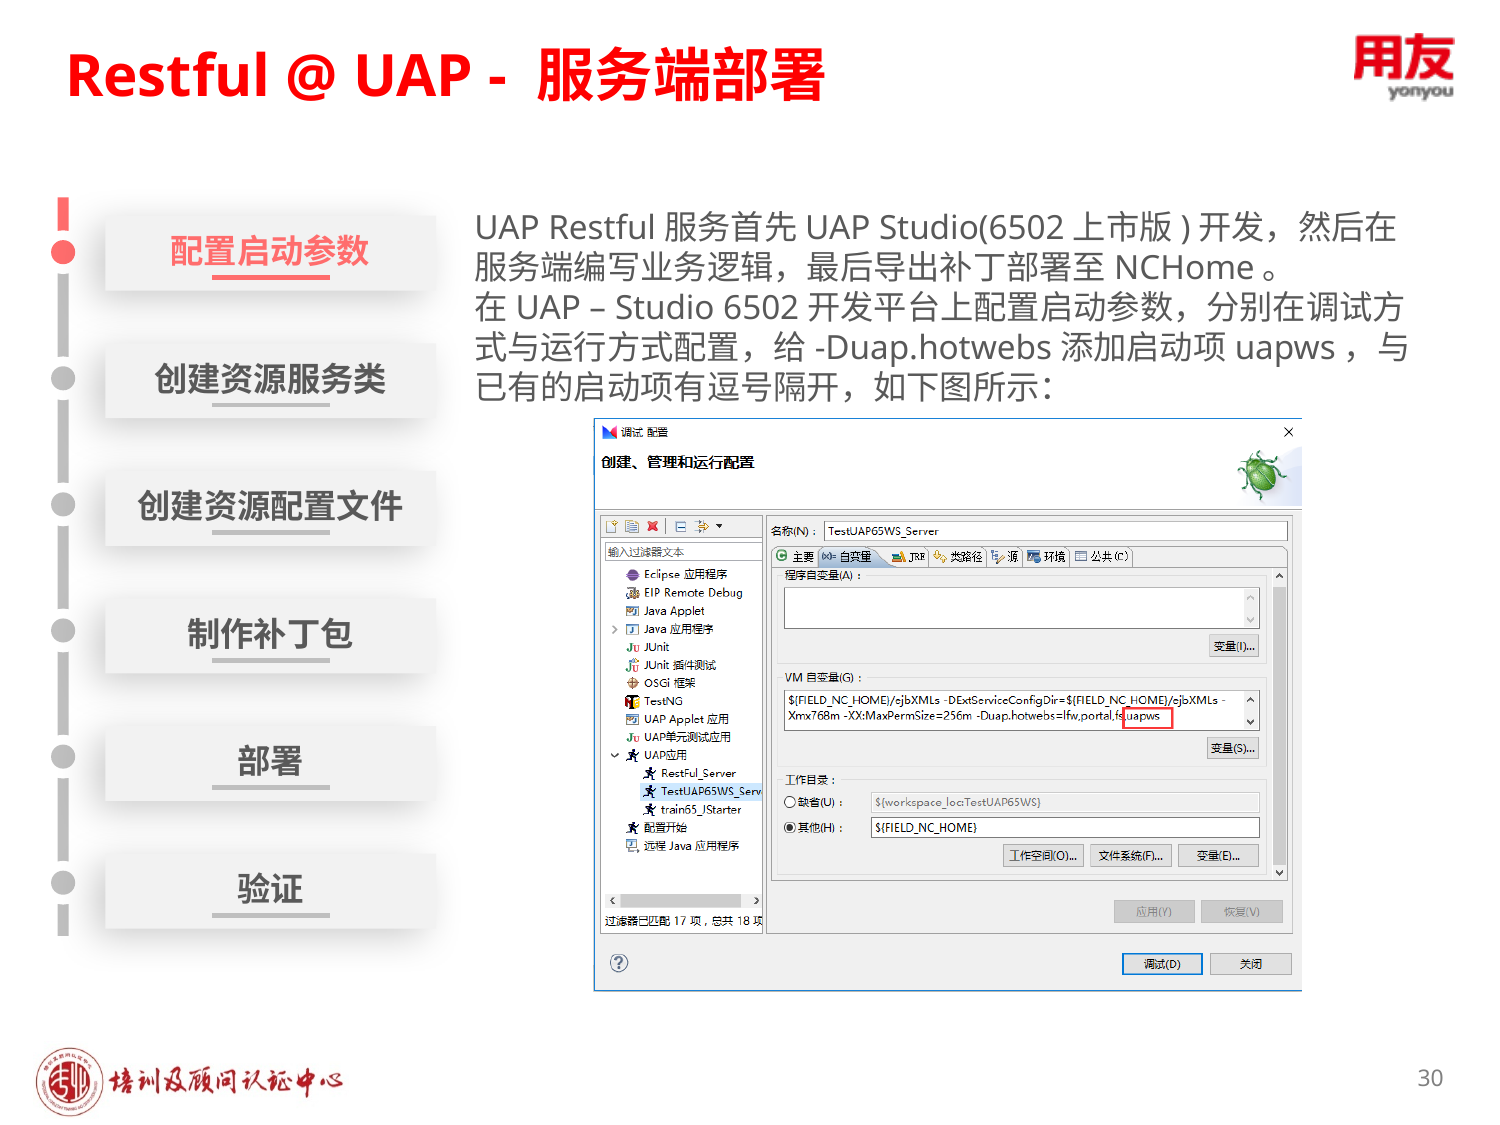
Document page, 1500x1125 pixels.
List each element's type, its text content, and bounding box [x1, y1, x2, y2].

picture [1354, 33, 1455, 102]
picture [592, 418, 1302, 992]
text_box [105, 215, 437, 929]
picture [33, 1041, 349, 1122]
text_box Restful @ UAP - 服务端部署 [49, 30, 1263, 156]
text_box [40, 197, 86, 937]
text_box UAP Restful服务首先UAP Studio(6502上市版)开发，然后在服务端编写业务逻辑，最后导出补丁部署至NCHome。 在UAP – Studio 6502开发平台上配置启动参数，分别在调试方式与运行方式配置，给-Duap.hotwebs添加启动项uapws，与已有的启动项有逗号隔开，如下图所示： [459, 198, 1435, 414]
